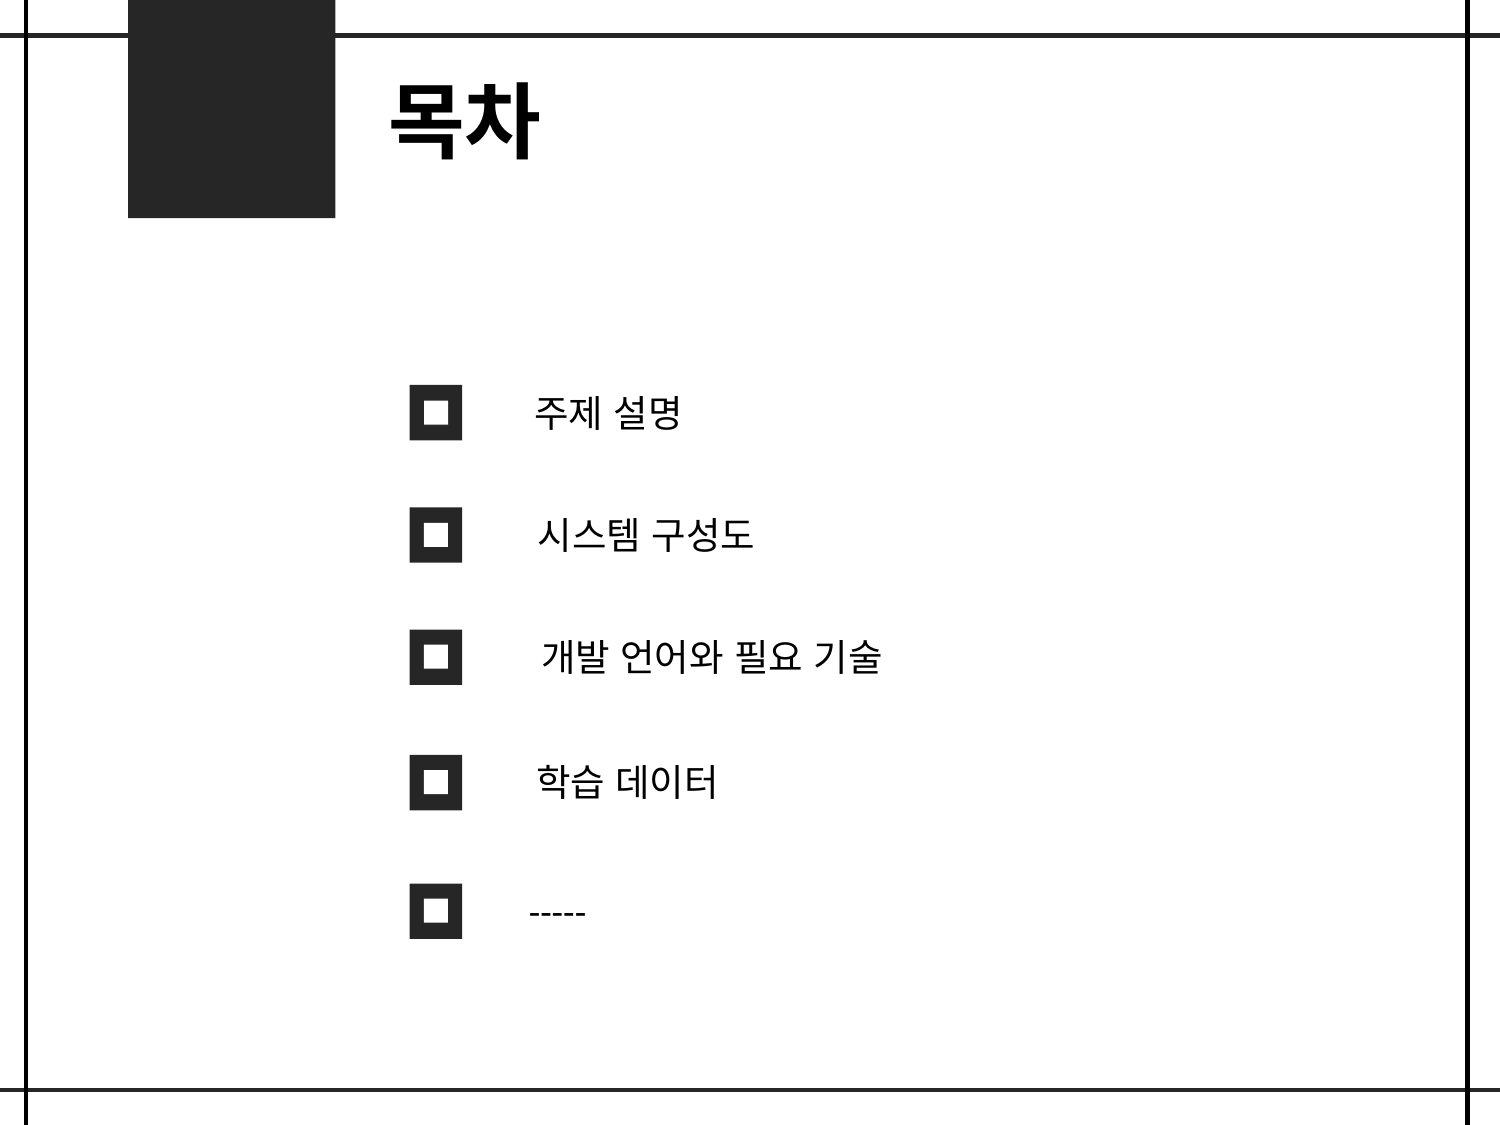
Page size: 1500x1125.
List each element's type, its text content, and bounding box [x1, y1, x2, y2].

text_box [409, 626, 911, 687]
text_box [127, 36, 336, 219]
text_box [409, 382, 704, 443]
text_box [409, 751, 742, 813]
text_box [409, 504, 780, 566]
text_box [127, 0, 336, 35]
text_box 목차 [373, 61, 557, 177]
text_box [409, 880, 602, 941]
